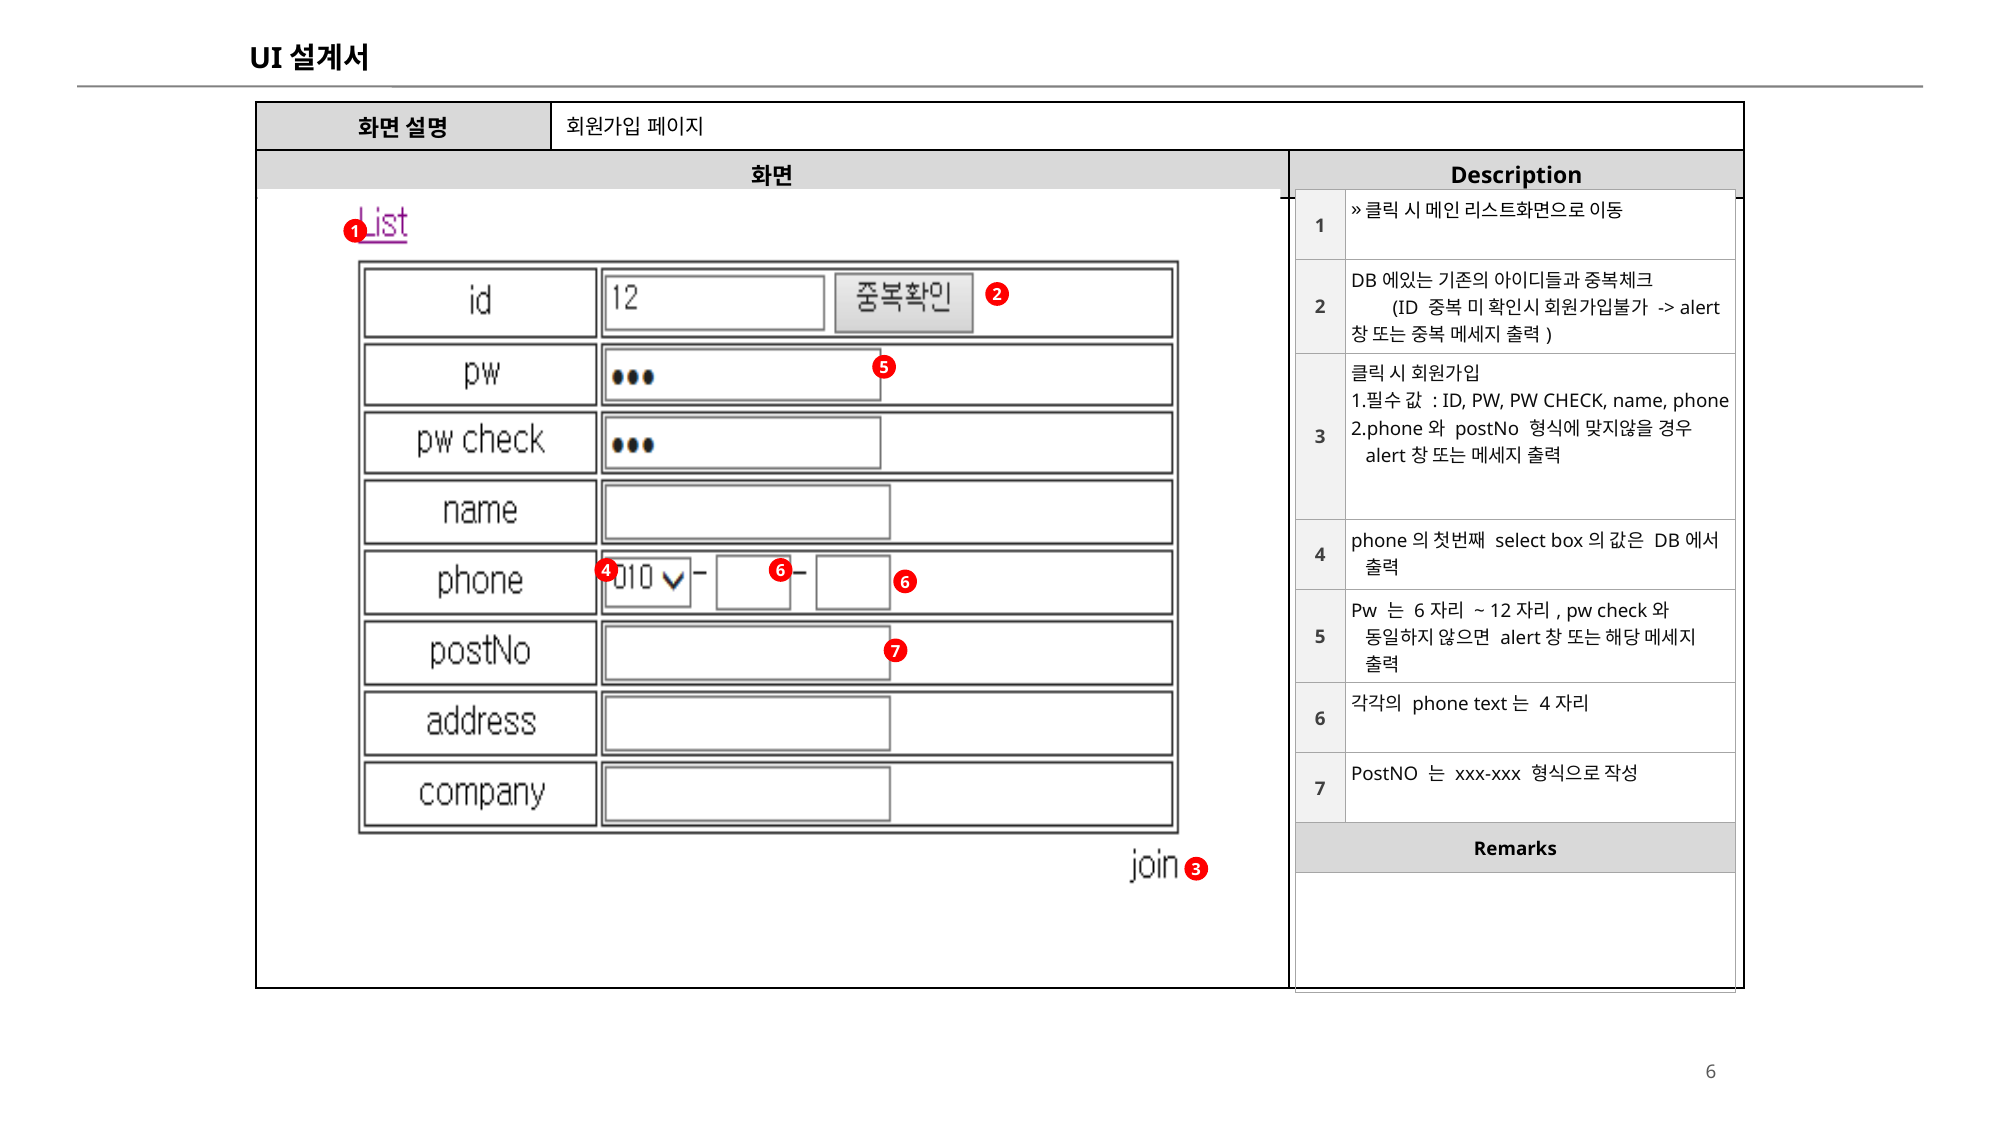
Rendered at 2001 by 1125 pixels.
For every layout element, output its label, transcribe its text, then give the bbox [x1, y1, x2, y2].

table_header 클릭 시 메인 리스트화면으로 이동 [1346, 190, 1735, 259]
table_cell 2 [1296, 260, 1345, 353]
table_header 회원가입 페이지 [552, 103, 1743, 149]
table_cell 5 [1296, 590, 1345, 682]
title UI설계서 [234, 2, 1283, 111]
picture [257, 189, 1281, 950]
table_cell [1736, 199, 1743, 987]
table_cell [257, 199, 1288, 987]
table_cell Pw 는 6자리 ~ 12자리, pw check와 동일하지 않으면 alert창 또는 해당 메세지 출력 [1346, 590, 1735, 682]
table_header 1 [1296, 190, 1345, 259]
table_header 화면 설명 [257, 111, 550, 149]
table_cell phone의 첫번째 select box의 값은 DB에서 출력 [1346, 520, 1735, 589]
table_cell 클릭 시 회원가입 필수 값 : ID, PW, PW CHECK, name, phone phone와 postNo 형식에 맞지않을 경우 alert창 또는 메세지 출력 [1346, 354, 1735, 519]
table_cell 6 [1296, 683, 1345, 752]
table_cell PostNO 는 xxx-xxx 형식으로 작성 [1346, 753, 1735, 822]
table_cell 각각의 phone text는 4자리 [1346, 683, 1735, 752]
table_cell [1290, 199, 1295, 987]
table_cell 3 [1296, 354, 1345, 519]
table_cell 4 [1296, 520, 1345, 589]
table_cell [1296, 873, 1735, 992]
slide_number 6 [1352, 1042, 1732, 1103]
table_cell 화면 [257, 151, 1288, 197]
table_cell Remarks [1296, 823, 1735, 872]
table_cell 7 [1296, 753, 1345, 822]
table_cell Description [1290, 151, 1743, 197]
table_cell DB에있는 기존의 아이디들과 중복체크 (ID 중복 미 확인시 회원가입불가 -> alert창 또는 중복 메세지 출력) [1346, 260, 1735, 353]
